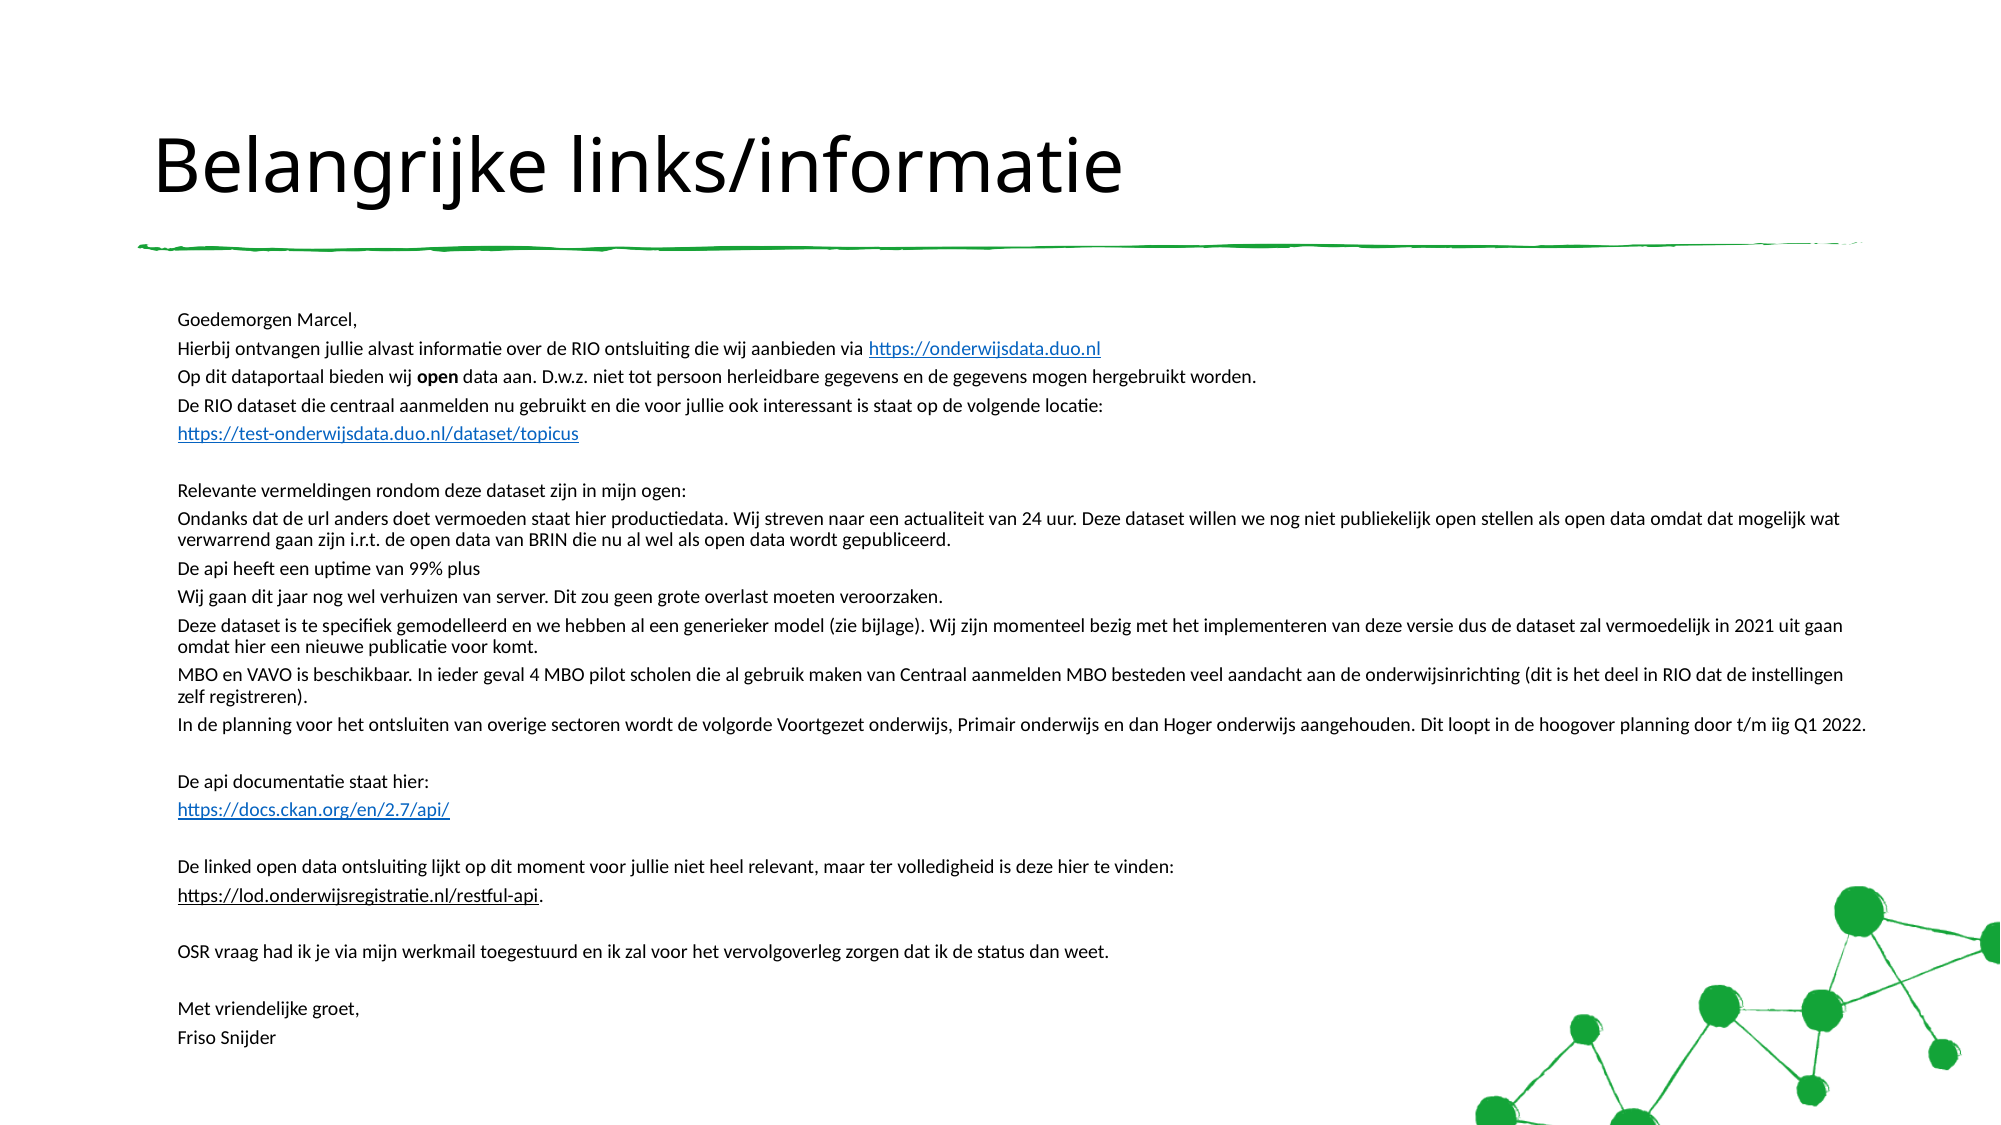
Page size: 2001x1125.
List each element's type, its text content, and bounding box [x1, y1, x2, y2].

text_box Goedemorgen Marcel, Hierbij ontvangen jullie alvast informatie over de RIO ontsluiting die wij aanbieden via https://onderwijsdata.duo.nl Op dit dataportaal bieden wij open data aan. D.w.z. niet tot persoon herleidbare gegevens en de gegevens mogen hergebruikt worden. De RIO dataset die centraal aanmelden nu gebruikt en die voor jullie ook interessant is staat op de volgende locatie: https://test-onderwijsdata.duo.nl/dataset/topicus Relevante vermeldingen rondom deze dataset zijn in mijn ogen: Ondanks dat de url anders doet vermoeden staat hier productiedata. Wij streven naar een actualiteit van 24 uur. Deze dataset willen we nog niet publiekelijk open stellen als open data omdat dat mogelijk wat verwarrend gaan zijn i.r.t. de open data van BRIN die nu al wel als open data wordt gepubliceerd. De api heeft een uptime van 99% plus Wij gaan dit jaar nog wel verhuizen van server. Dit zou geen grote overlast moeten veroorzaken. Deze dataset is te specifiek gemodelleerd en we hebben al een generieker model (zie bijlage). Wij zijn momenteel bezig met het implementeren van deze versie dus de dataset zal vermoedelijk in 2021 uit gaan omdat hier een nieuwe publicatie voor komt. MBO en VAVO is beschikbaar. In ieder geval 4 MBO pilot scholen die al gebruik maken van Centraal aanmelden MBO besteden veel aandacht aan de onderwijsinrichting (dit is het deel in RIO dat de instellingen zelf registreren). In de planning voor het ontsluiten van overige sectoren wordt de volgorde Voortgezet onderwijs, Primair onderwijs en dan Hoger onderwijs aangehouden. Dit loopt in de hoogover planning door t/m iig Q1 2022. De api documentatie staat hier: https://docs.ckan.org/en/2.7/api/ De linked open data ontsluiting lijkt op dit moment voor jullie niet heel relevant, maar ter volledigheid is deze hier te vinden: https://lod.onderwijsregistratie.nl/restful-api. OSR vraag had ik je via mijn werkmail toegestuurd en ik zal voor het vervolgoverleg zorgen dat ik de status dan weet. Met vriendelijke groet, Friso Snijder [162, 302, 1888, 1094]
text_box [137, 277, 1863, 1069]
title Belangrijke links/informatie [137, 59, 1863, 277]
picture [1473, 885, 2000, 1125]
